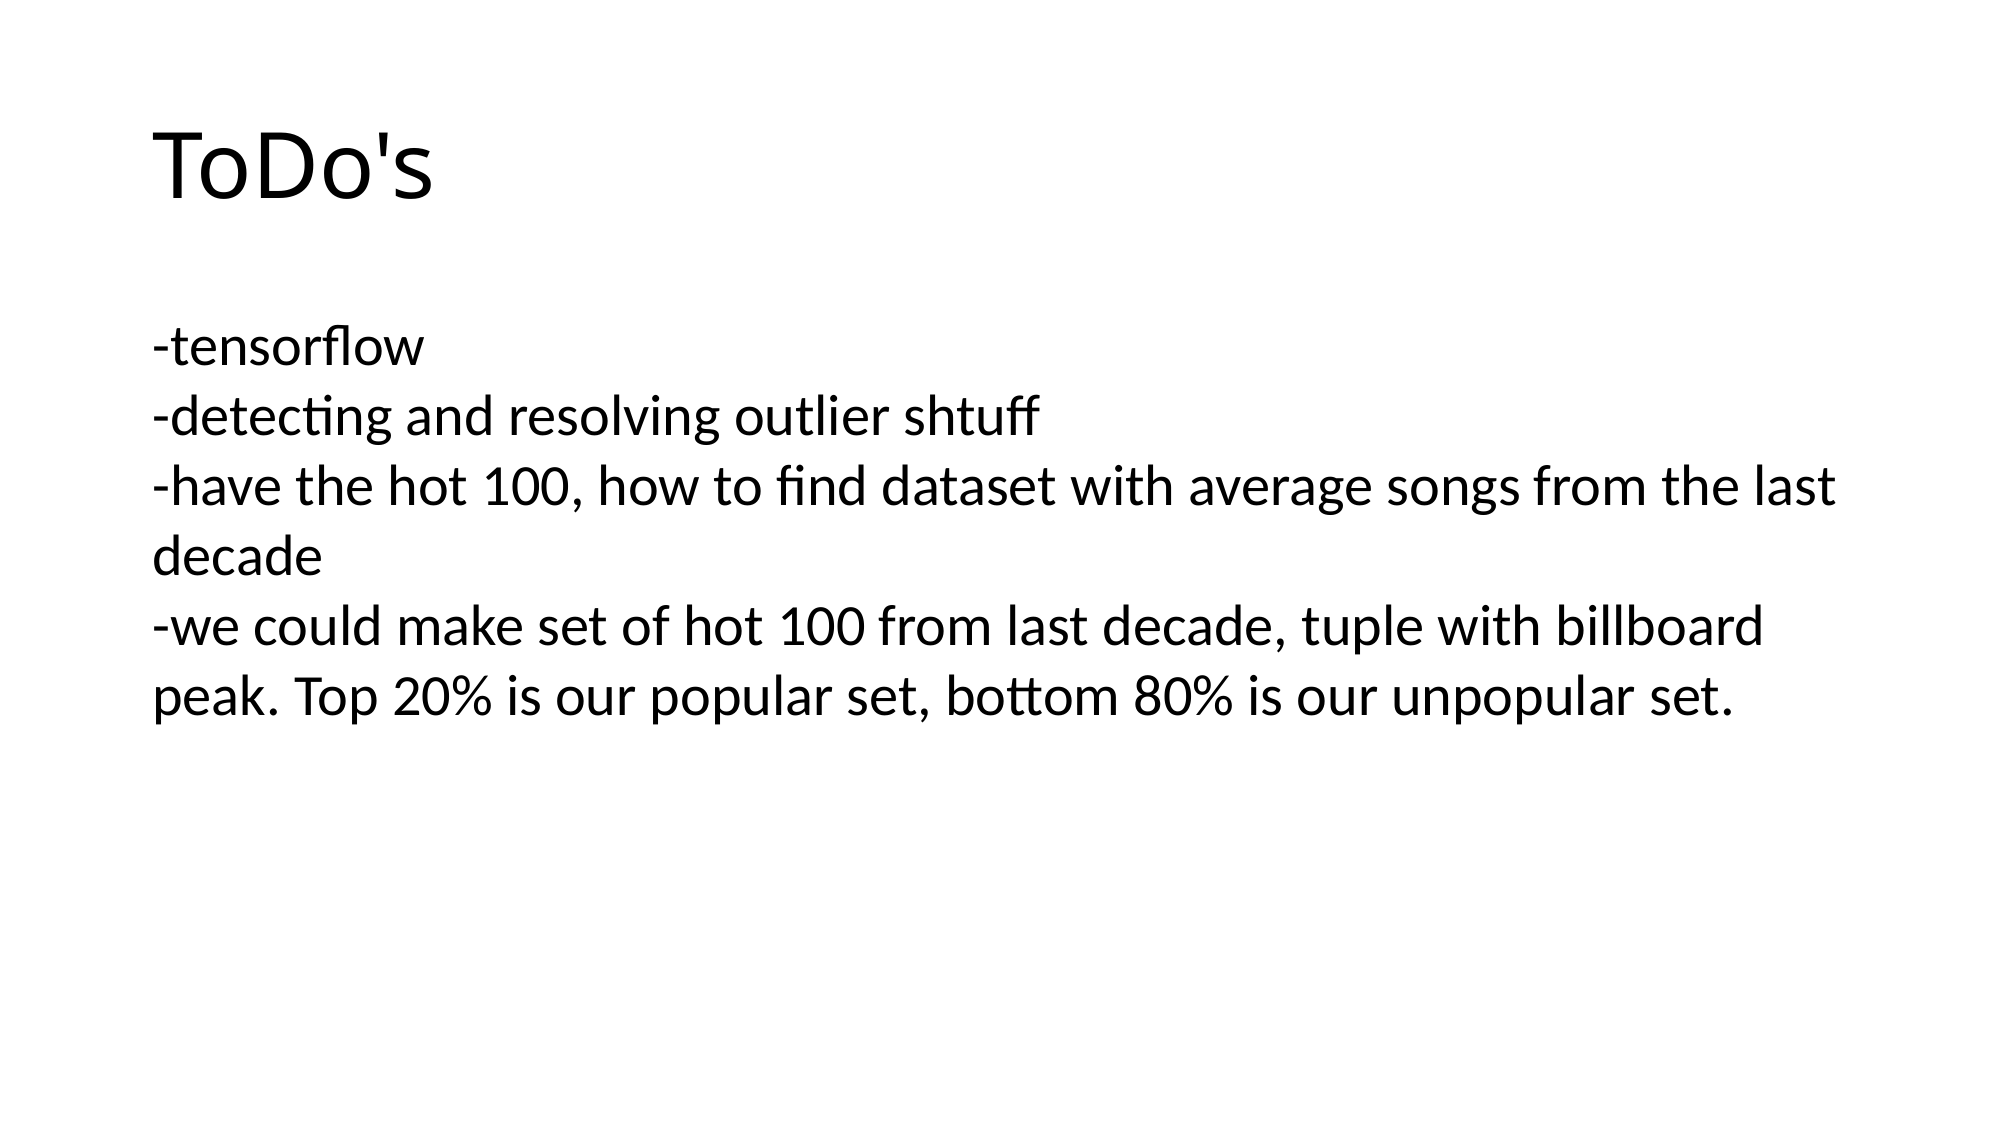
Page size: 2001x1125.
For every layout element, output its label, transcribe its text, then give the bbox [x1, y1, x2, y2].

title ToDo's [137, 59, 1863, 278]
list -tensorflow -detecting and resolving outlier shtuff -have the hot 100, how to find dataset with average songs from the last decade -we could make set of hot 100 from last decade, tuple with billboard peak. Top 20% is our popular set, bottom 80% is our unpopular set. [137, 299, 1863, 1014]
